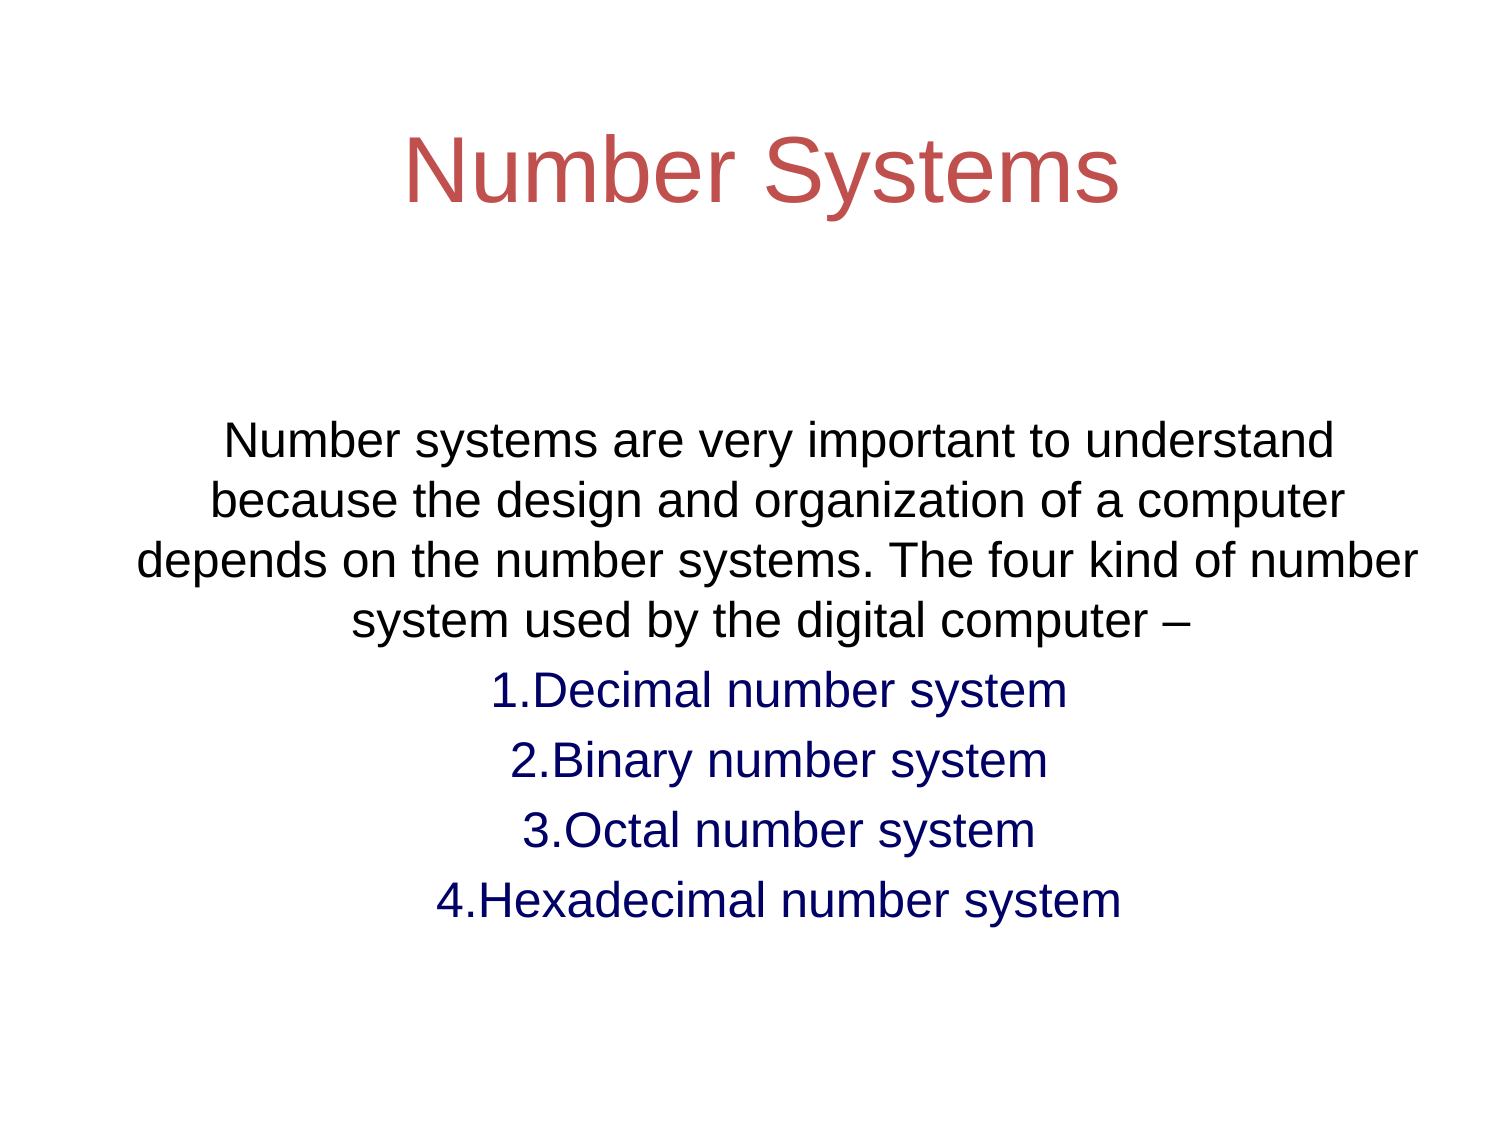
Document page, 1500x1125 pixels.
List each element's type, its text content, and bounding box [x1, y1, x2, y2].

title Number Systems [124, 112, 1401, 229]
subtitle Number systems are very important to understand because the design and organization of a computer depends on the number systems. The four kind of number system used by the digital computer – Decimal number system Binary number system Octal number system Hexadecimal number system [99, 399, 1438, 1038]
